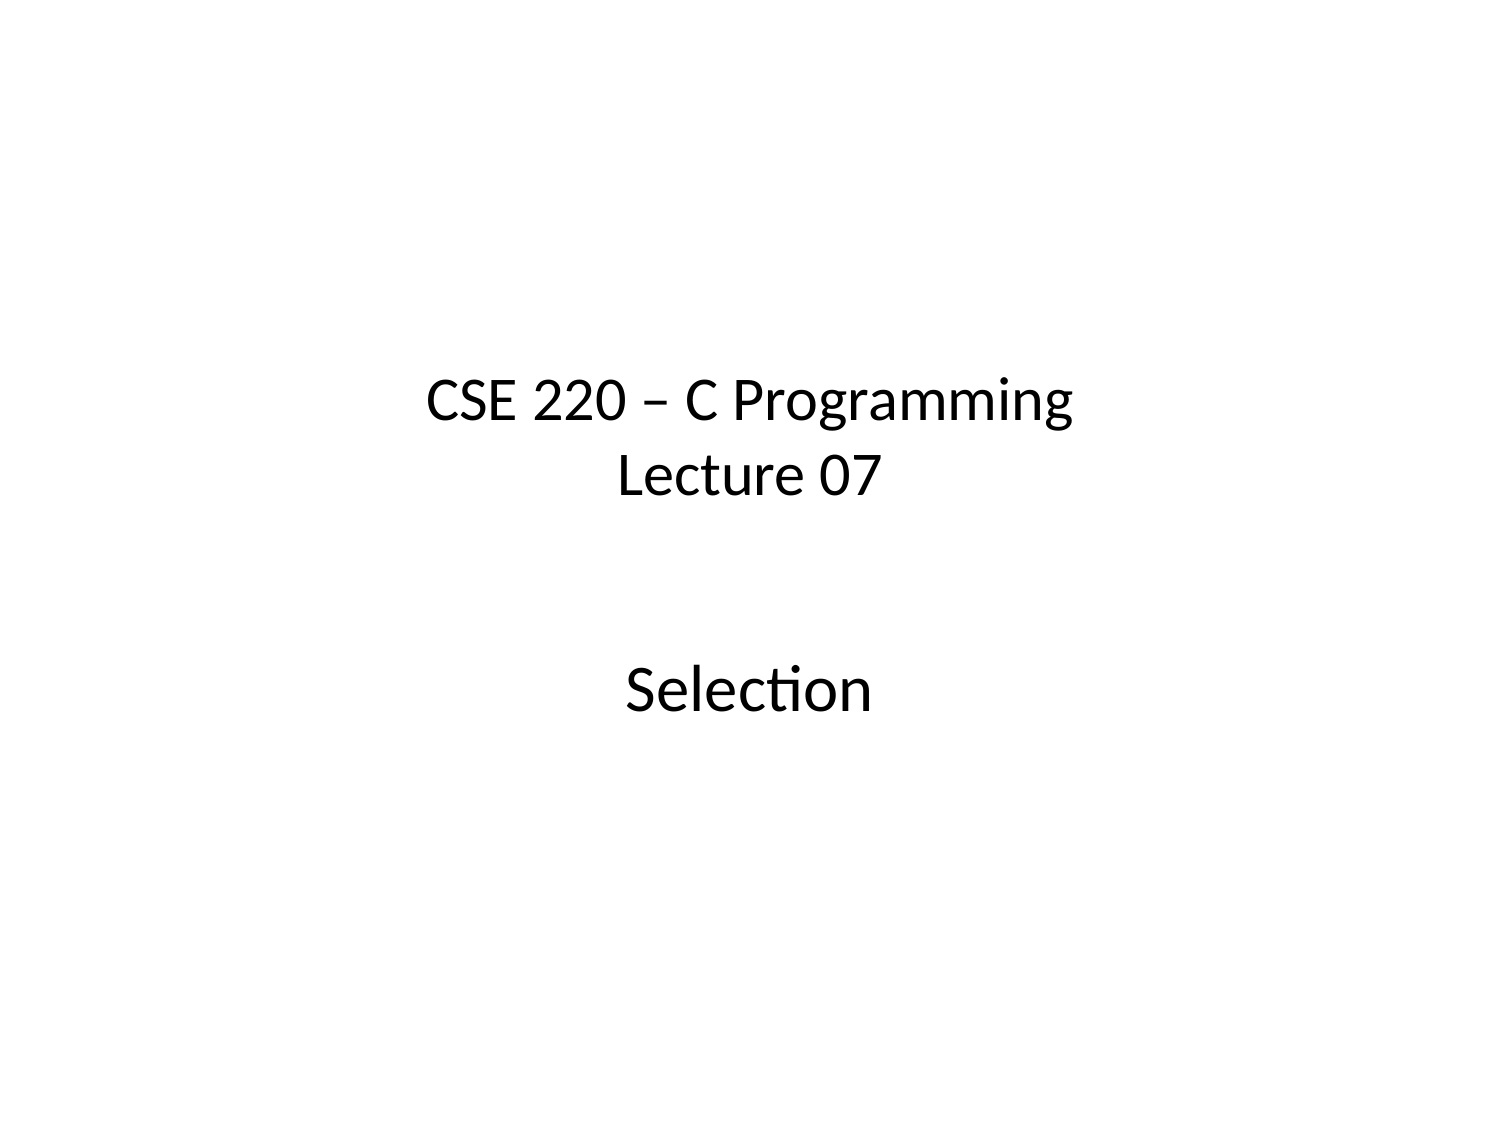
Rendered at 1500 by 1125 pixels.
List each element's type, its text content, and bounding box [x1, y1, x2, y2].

title CSE 220 – C Programming Lecture 07 [112, 349, 1388, 591]
subtitle Selection [225, 637, 1275, 925]
